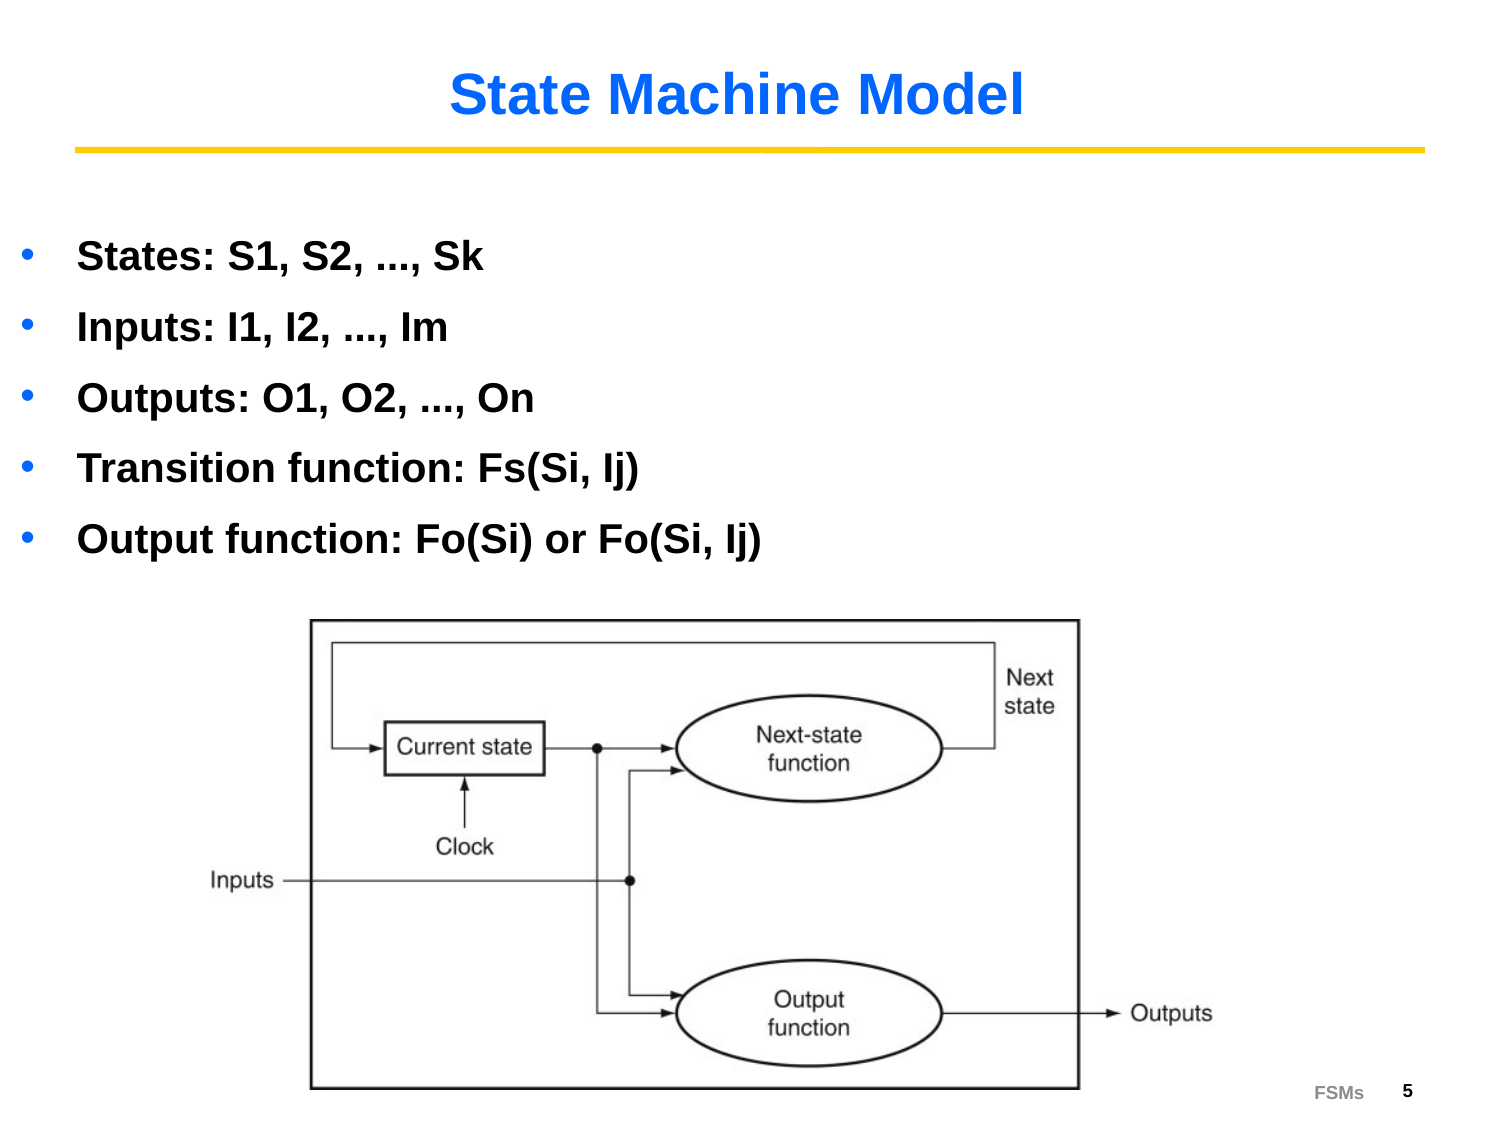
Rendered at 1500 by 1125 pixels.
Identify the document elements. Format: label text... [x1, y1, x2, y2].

title State Machine Model [24, 45, 1450, 138]
slide_number 5 [1387, 1062, 1463, 1118]
list States: S1, S2, ..., Sk Inputs: I1, I2, ..., Im Outputs: O1, O2, ..., On Transition function: Fs(Si, Ij) Output function: Fo(Si) or Fo(Si, Ij) [5, 208, 1348, 940]
footer FSMs [904, 1064, 1380, 1120]
picture [210, 619, 1213, 1091]
